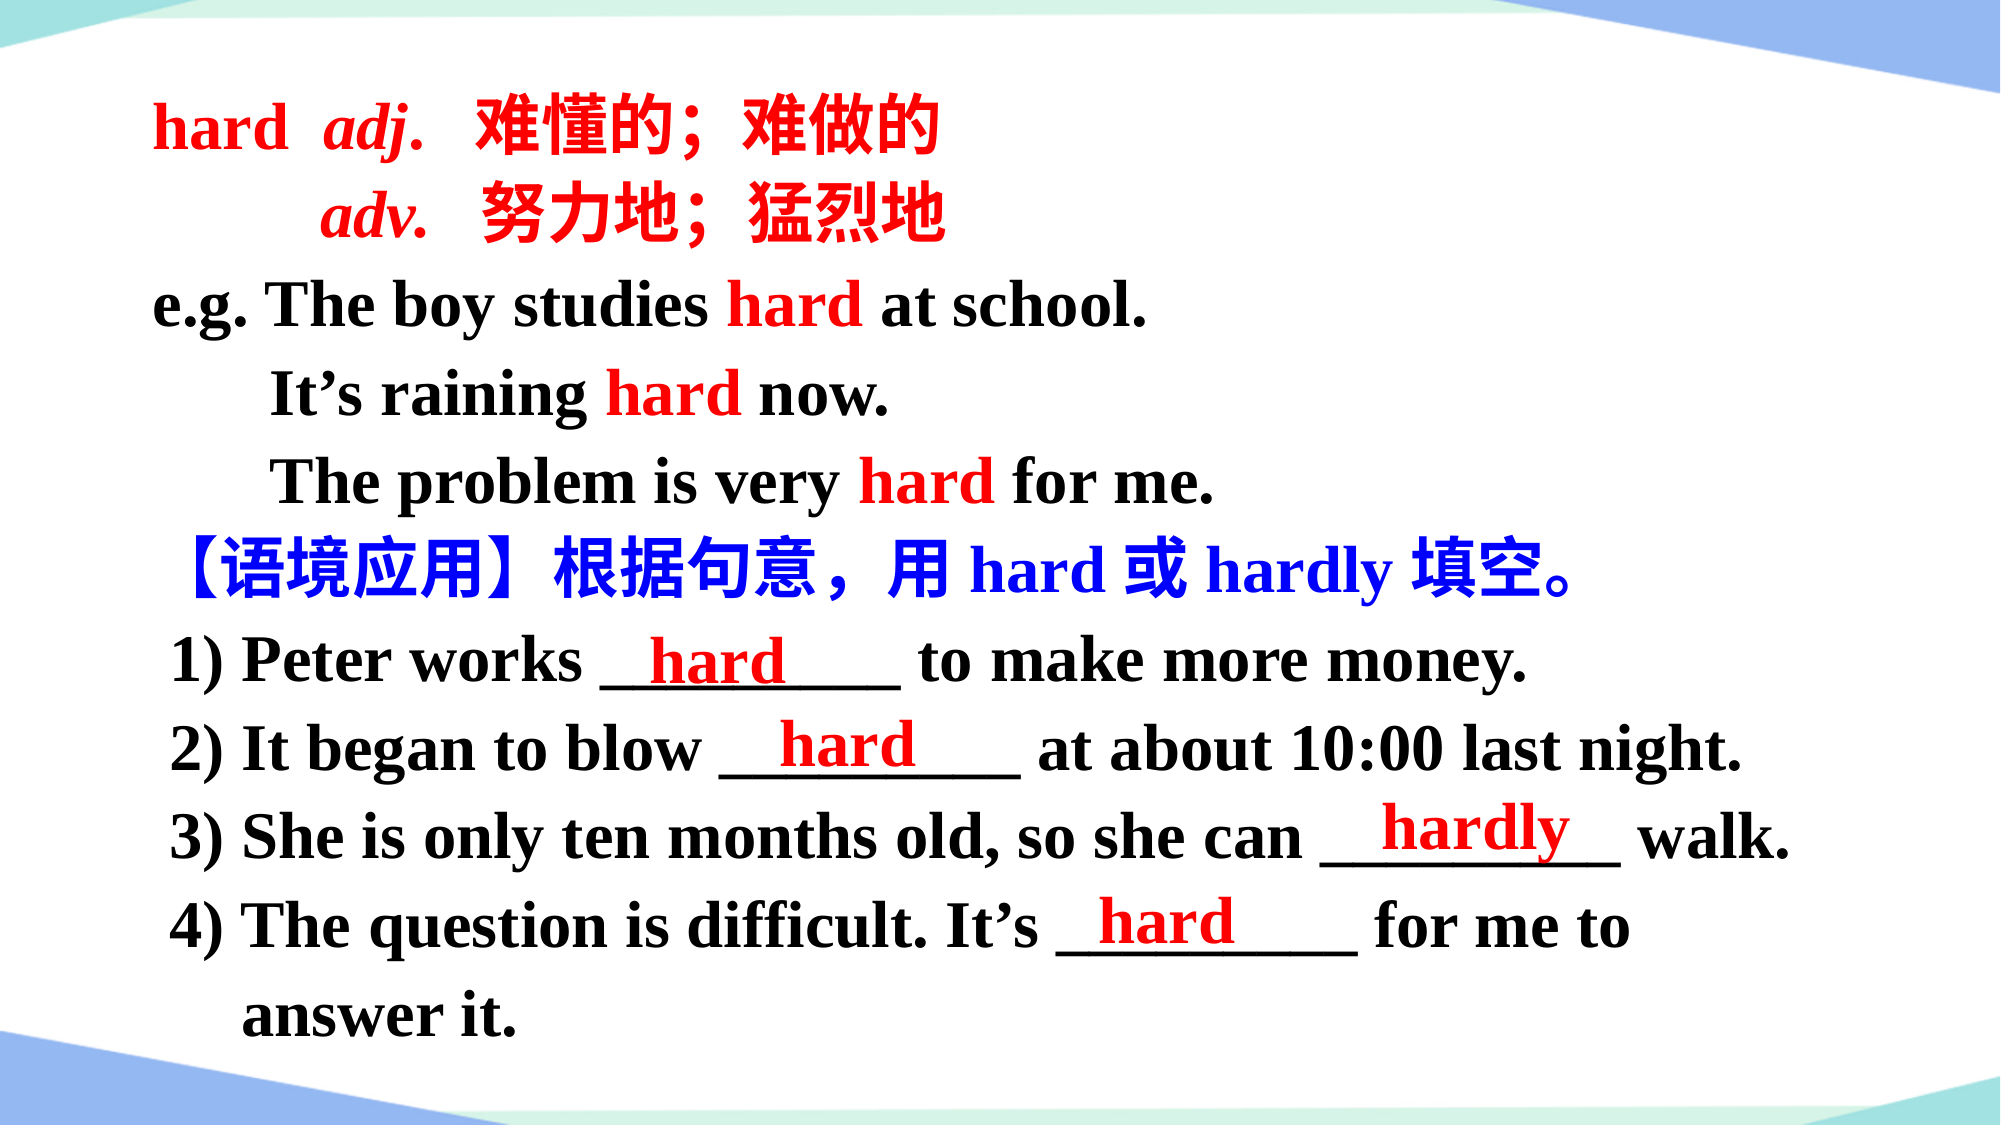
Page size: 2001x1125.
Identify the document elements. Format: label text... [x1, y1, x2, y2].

text_box hard [764, 692, 932, 788]
text_box hardly [1367, 775, 1587, 870]
text_box hard [1083, 869, 1297, 965]
picture [0, 0, 2001, 1125]
text_box hard [634, 609, 819, 705]
text_box hard adj. 难懂的；难做的 adv. 努力地；猛烈地 e.g. The boy studies hard at school. It’s raining hard now. The problem is very hard for me. 【语境应用】根据句意，用hard或hardly填空。 1) Peter works _________ to make more money. 2) It began to blow _________ at about 10:00 last night. 3) She is only ten months old, so she can _________ walk. 4) The question is difficult. It’s _________ for me to answer it. [137, 66, 1863, 1057]
